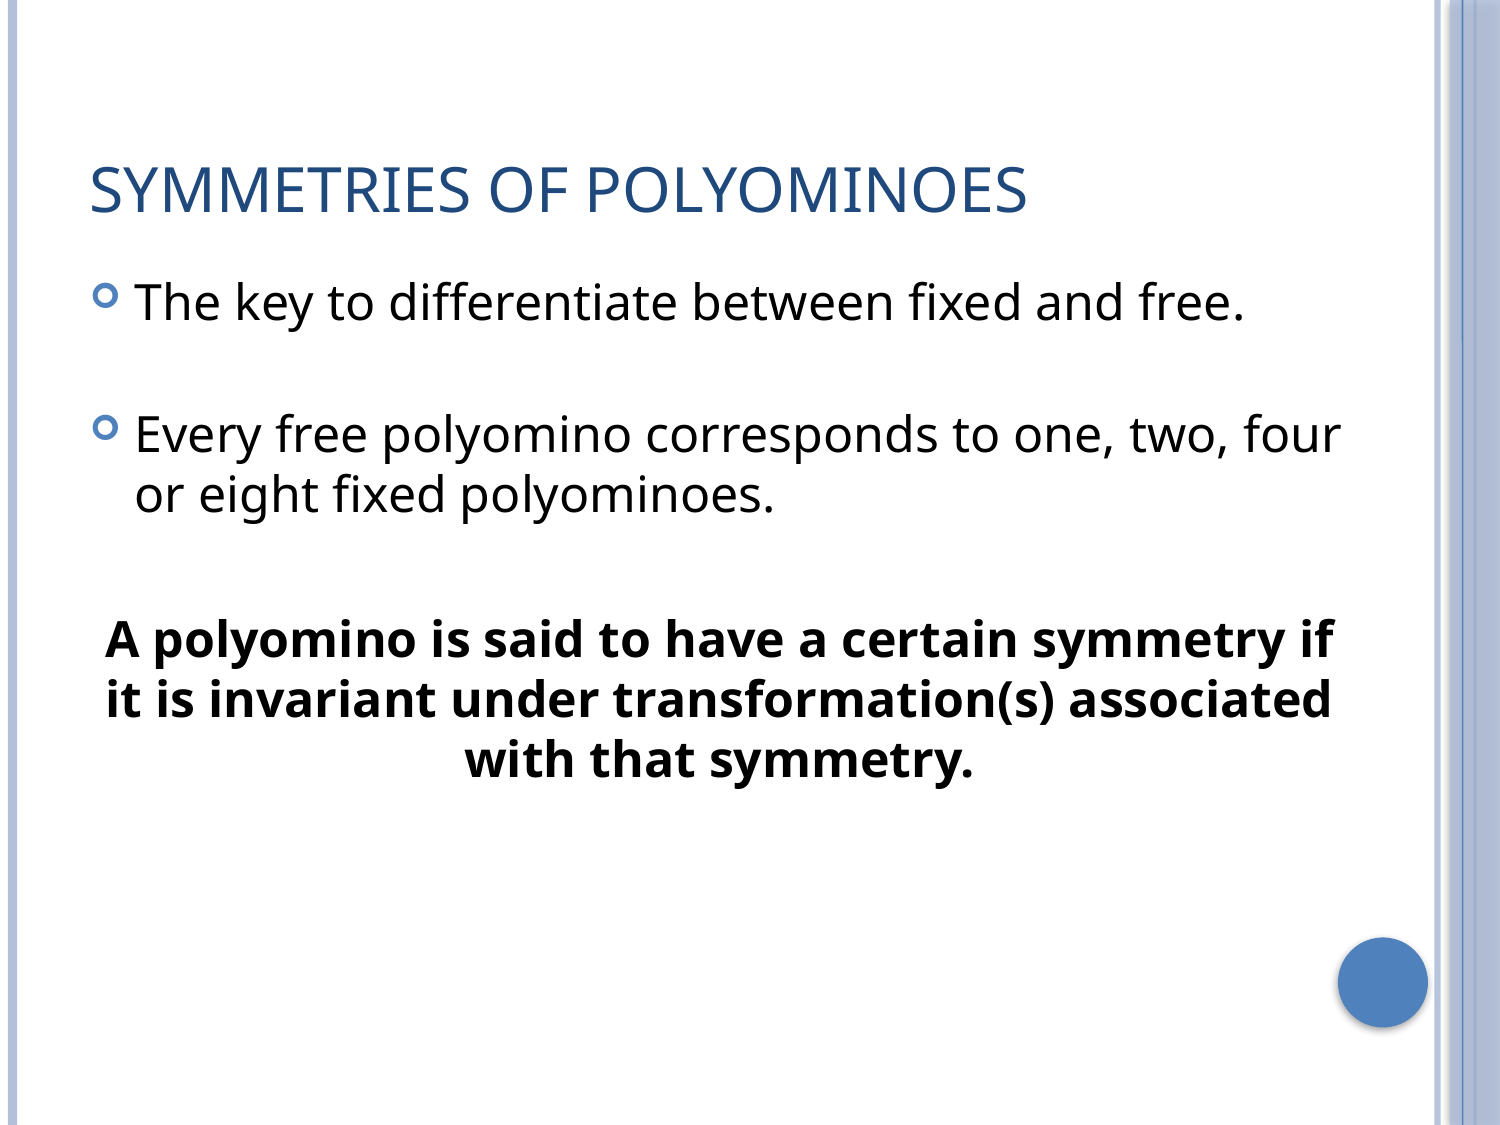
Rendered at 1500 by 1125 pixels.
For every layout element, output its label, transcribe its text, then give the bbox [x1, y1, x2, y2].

list The key to differentiate between fixed and free. Every free polyomino corresponds to one, two, four or eight fixed polyominoes. A polyomino is said to have a certain symmetry if it is invariant under transformation(s) associated with that symmetry. [75, 262, 1365, 1062]
title Symmetries of polyominoes [75, 45, 1300, 233]
